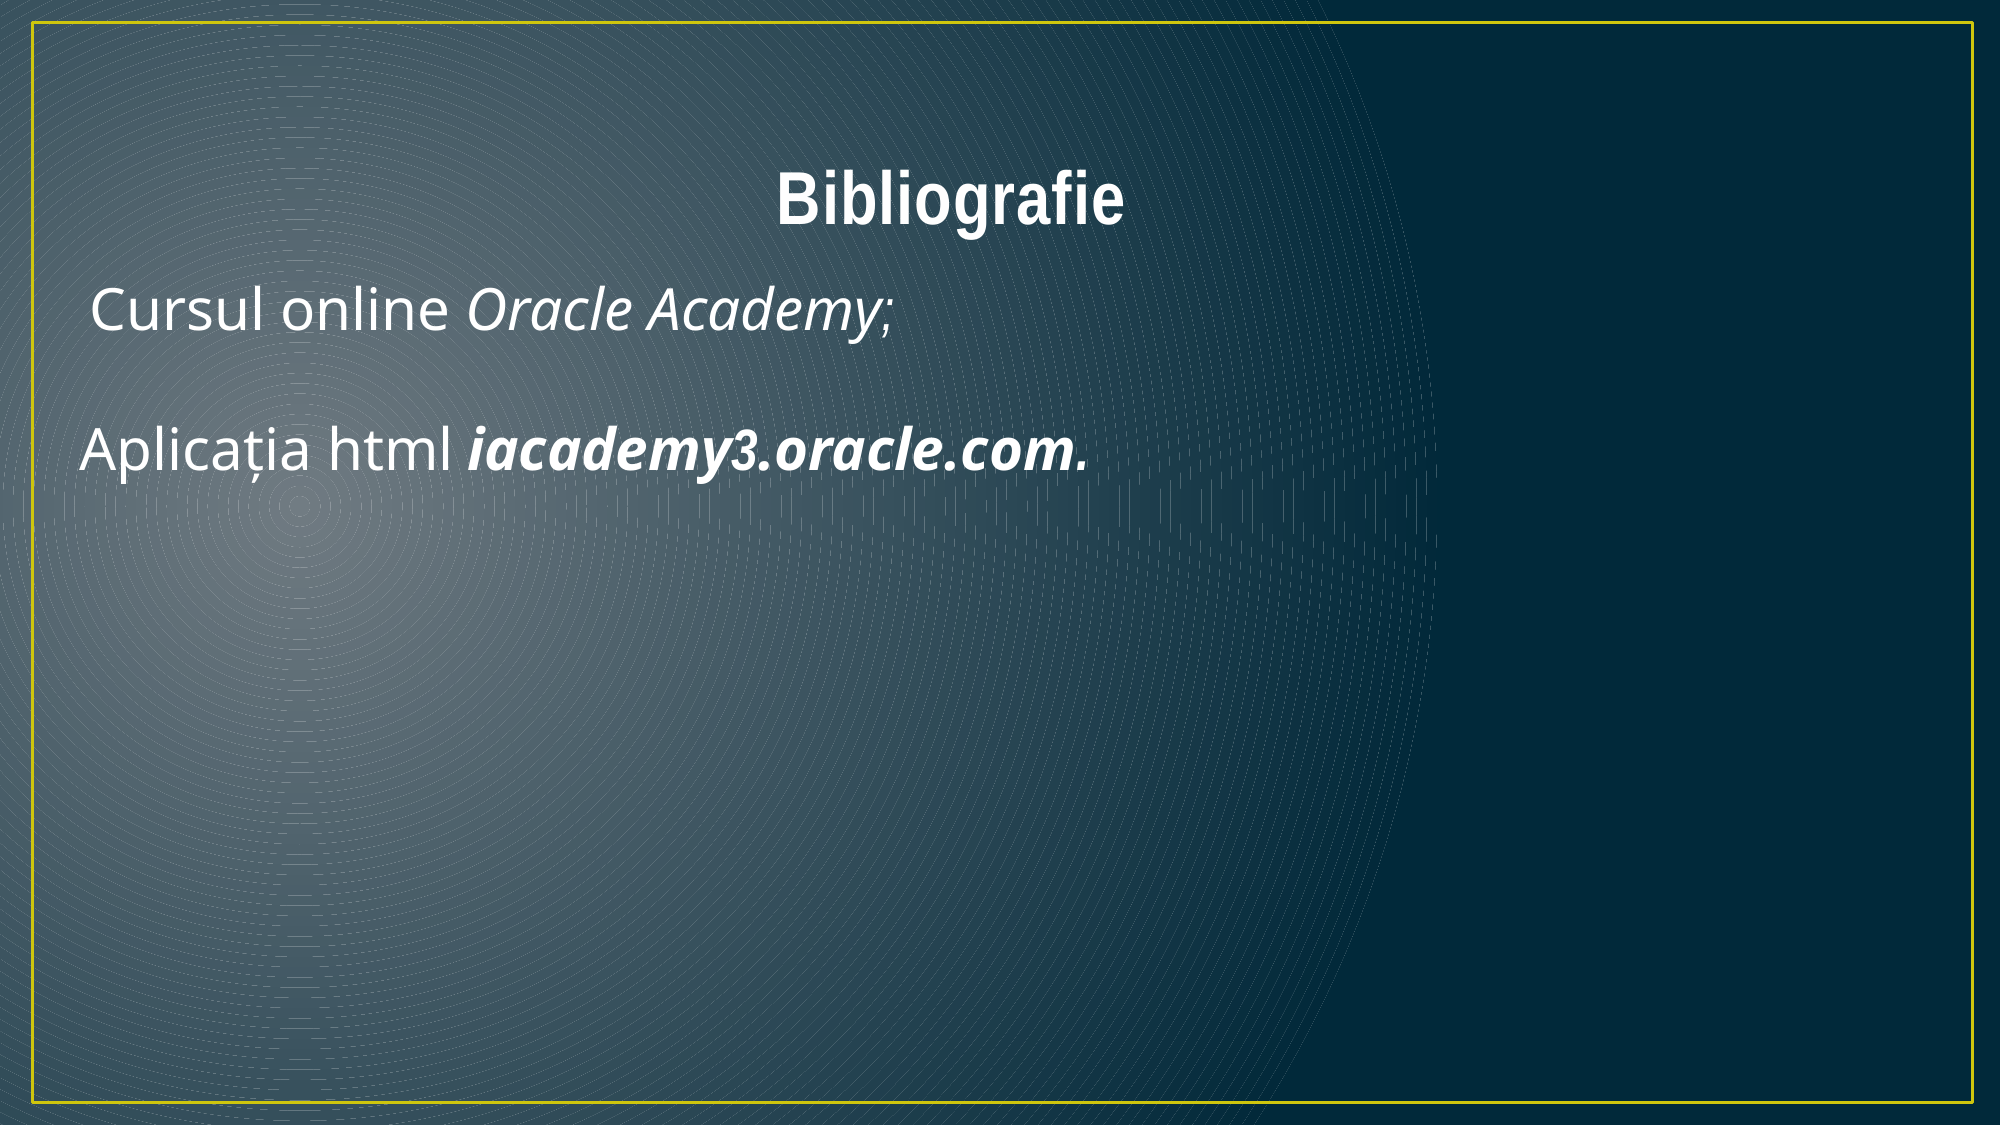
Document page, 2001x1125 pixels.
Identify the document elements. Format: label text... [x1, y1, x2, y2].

title Bibliografie [251, 0, 1652, 248]
text_box Cursul online Oracle Academy; Aplicația html iacademy3.oracle.com. [64, 264, 1500, 535]
